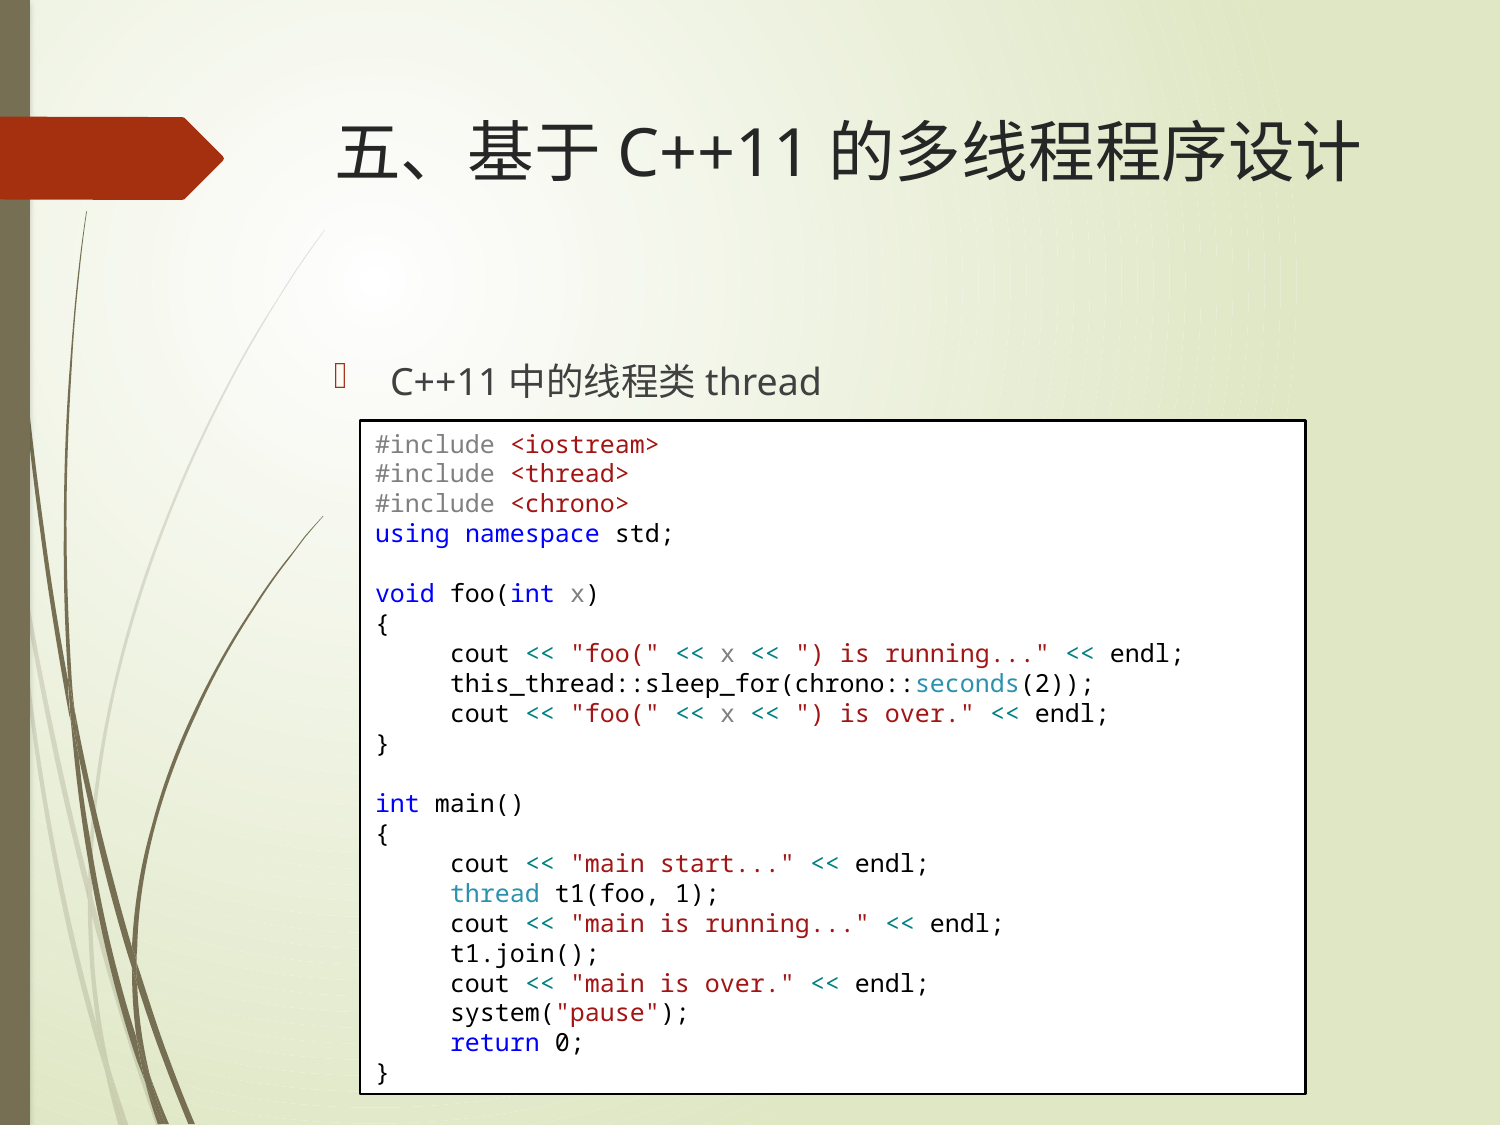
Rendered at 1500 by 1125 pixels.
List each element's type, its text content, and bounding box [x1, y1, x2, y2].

text_box #include <iostream> #include <thread> #include <chrono> using namespace std; void foo(int x) { cout << "foo(" << x << ") is running..." << endl; this_thread::sleep_for(chrono::seconds(2)); cout << "foo(" << x << ") is over." << endl; } int main() { cout << "main start..." << endl; thread t1(foo, 1); cout << "main is running..." << endl; t1.join(); cout << "main is over." << endl; system("pause"); return 0; } [359, 419, 1307, 1095]
title 五、基于C++11的多线程程序设计 [319, 102, 1400, 313]
list C++11中的线程类thread [318, 350, 1400, 457]
